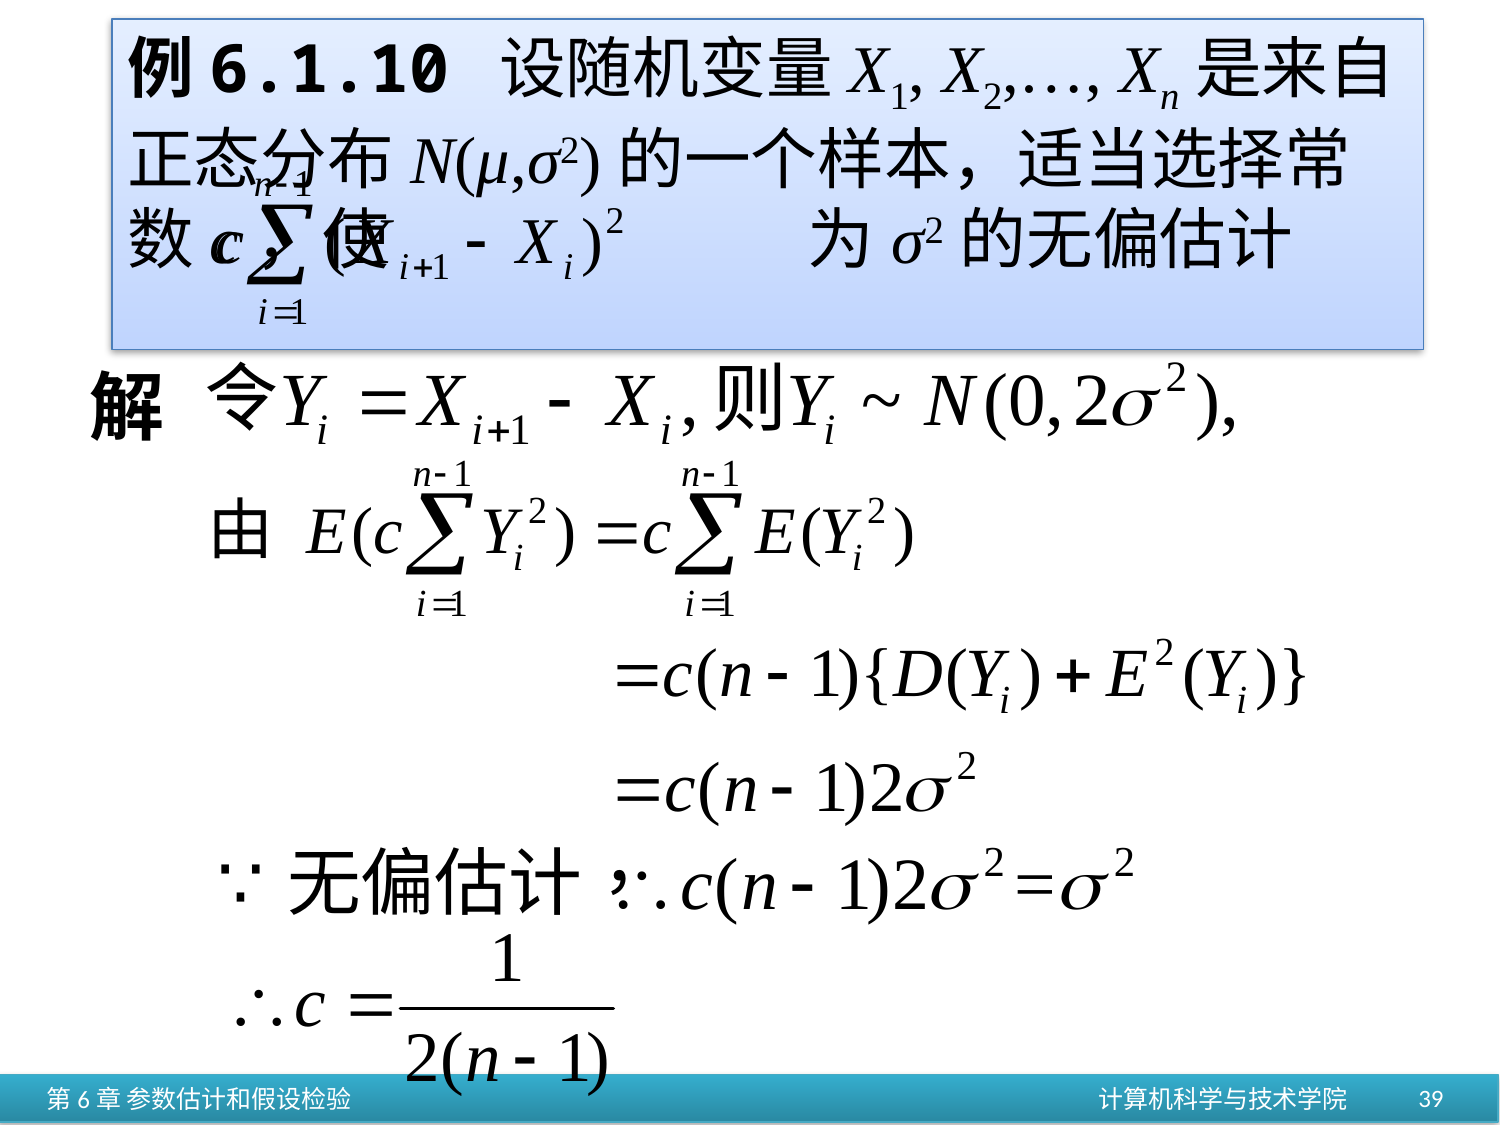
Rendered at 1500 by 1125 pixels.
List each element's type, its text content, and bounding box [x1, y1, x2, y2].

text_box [206, 154, 643, 340]
text_box 例6.1.10 设随机变量X1, X2,…, Xn是来自正态分布N(μ,σ2)的一个样本，适当选择常数c，使 为σ2的无偏估计 [111, 18, 1424, 350]
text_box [599, 621, 1319, 731]
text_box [228, 947, 626, 1110]
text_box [76, 343, 1253, 463]
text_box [599, 734, 990, 827]
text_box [219, 828, 1148, 941]
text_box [206, 442, 930, 632]
